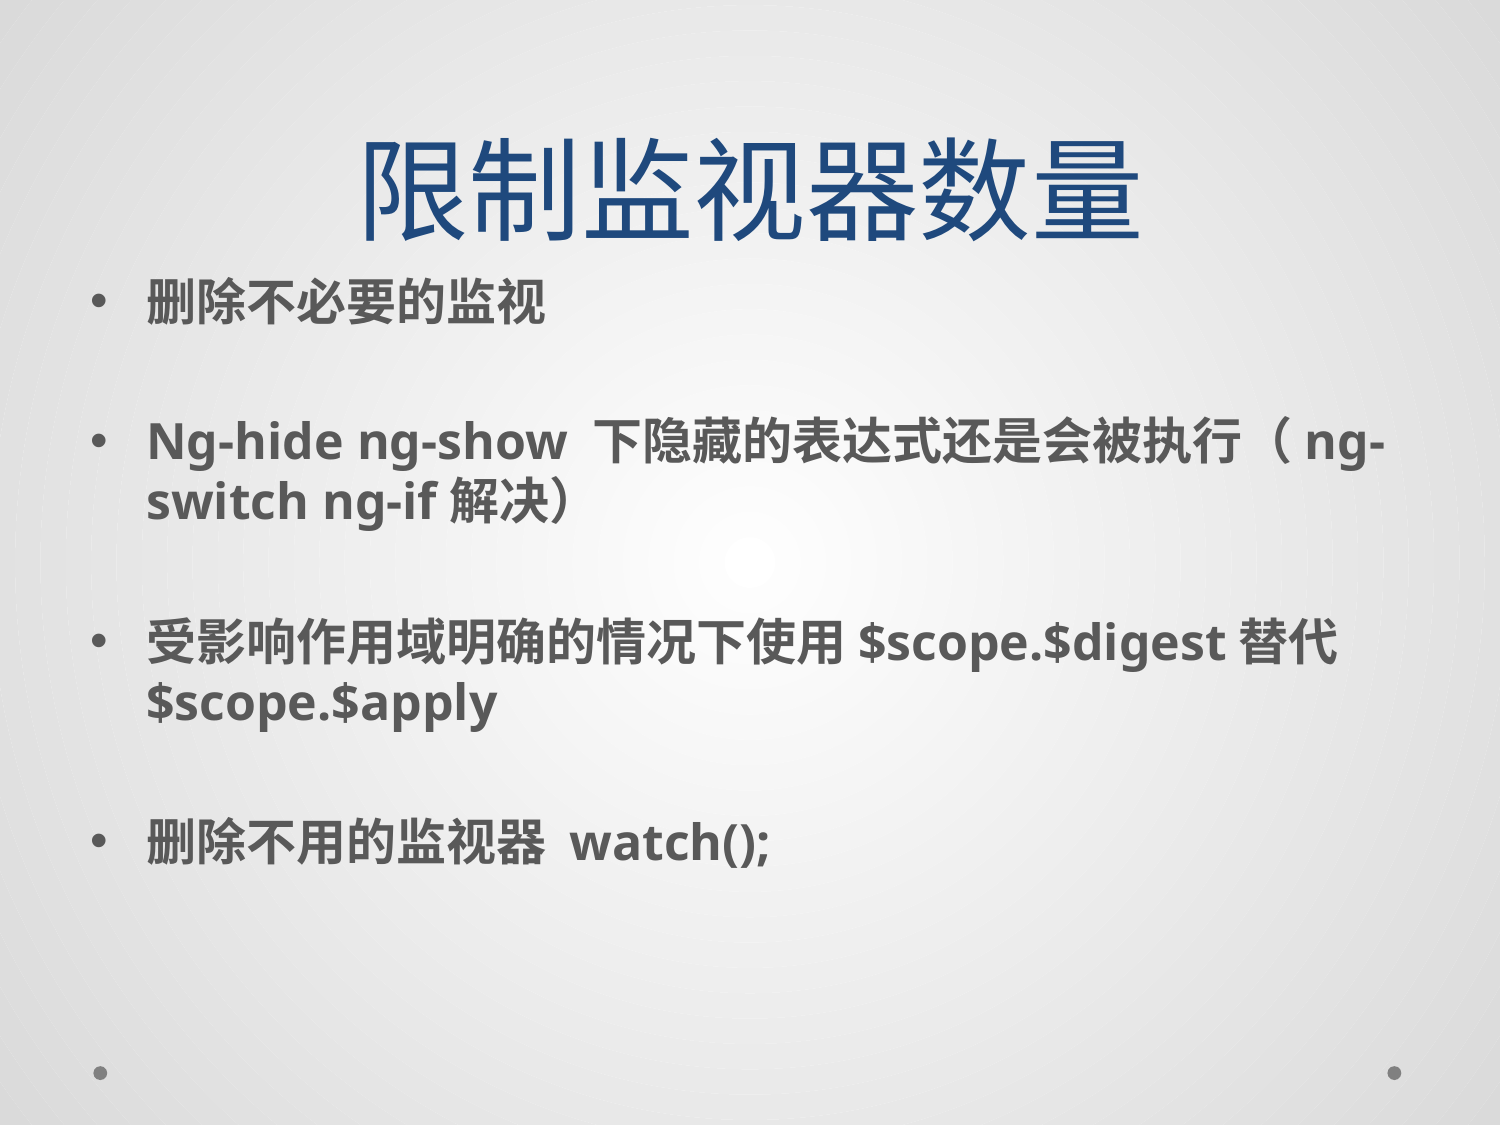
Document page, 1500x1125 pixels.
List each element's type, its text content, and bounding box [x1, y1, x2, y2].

list 删除不必要的监视 Ng-hide ng-show 下隐藏的表达式还是会被执行（ng-switch ng-if解决） 受影响作用域明确的情况下使用$scope.$digest替代$scope.$apply 删除不用的监视器 watch(); [75, 262, 1425, 1005]
title 限制监视器数量 [75, 0, 1425, 262]
